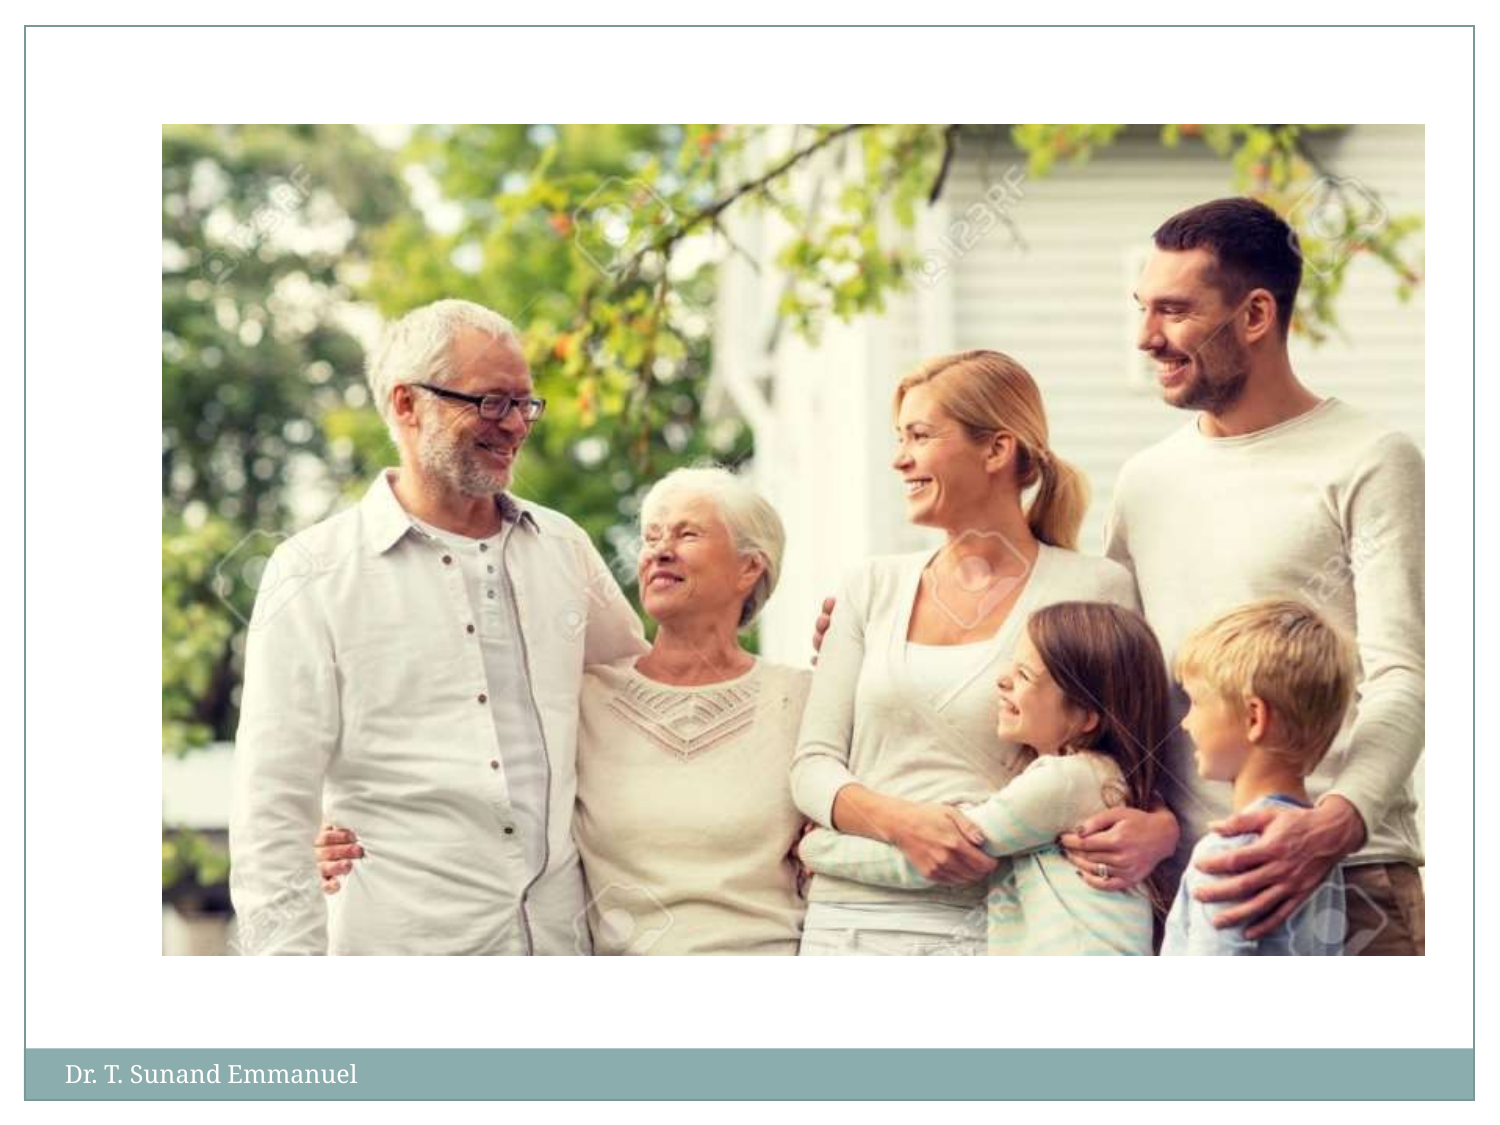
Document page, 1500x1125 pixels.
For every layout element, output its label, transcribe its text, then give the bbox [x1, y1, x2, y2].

picture [162, 124, 1426, 956]
footer Dr. T. Sunand Emmanuel [50, 1051, 638, 1112]
